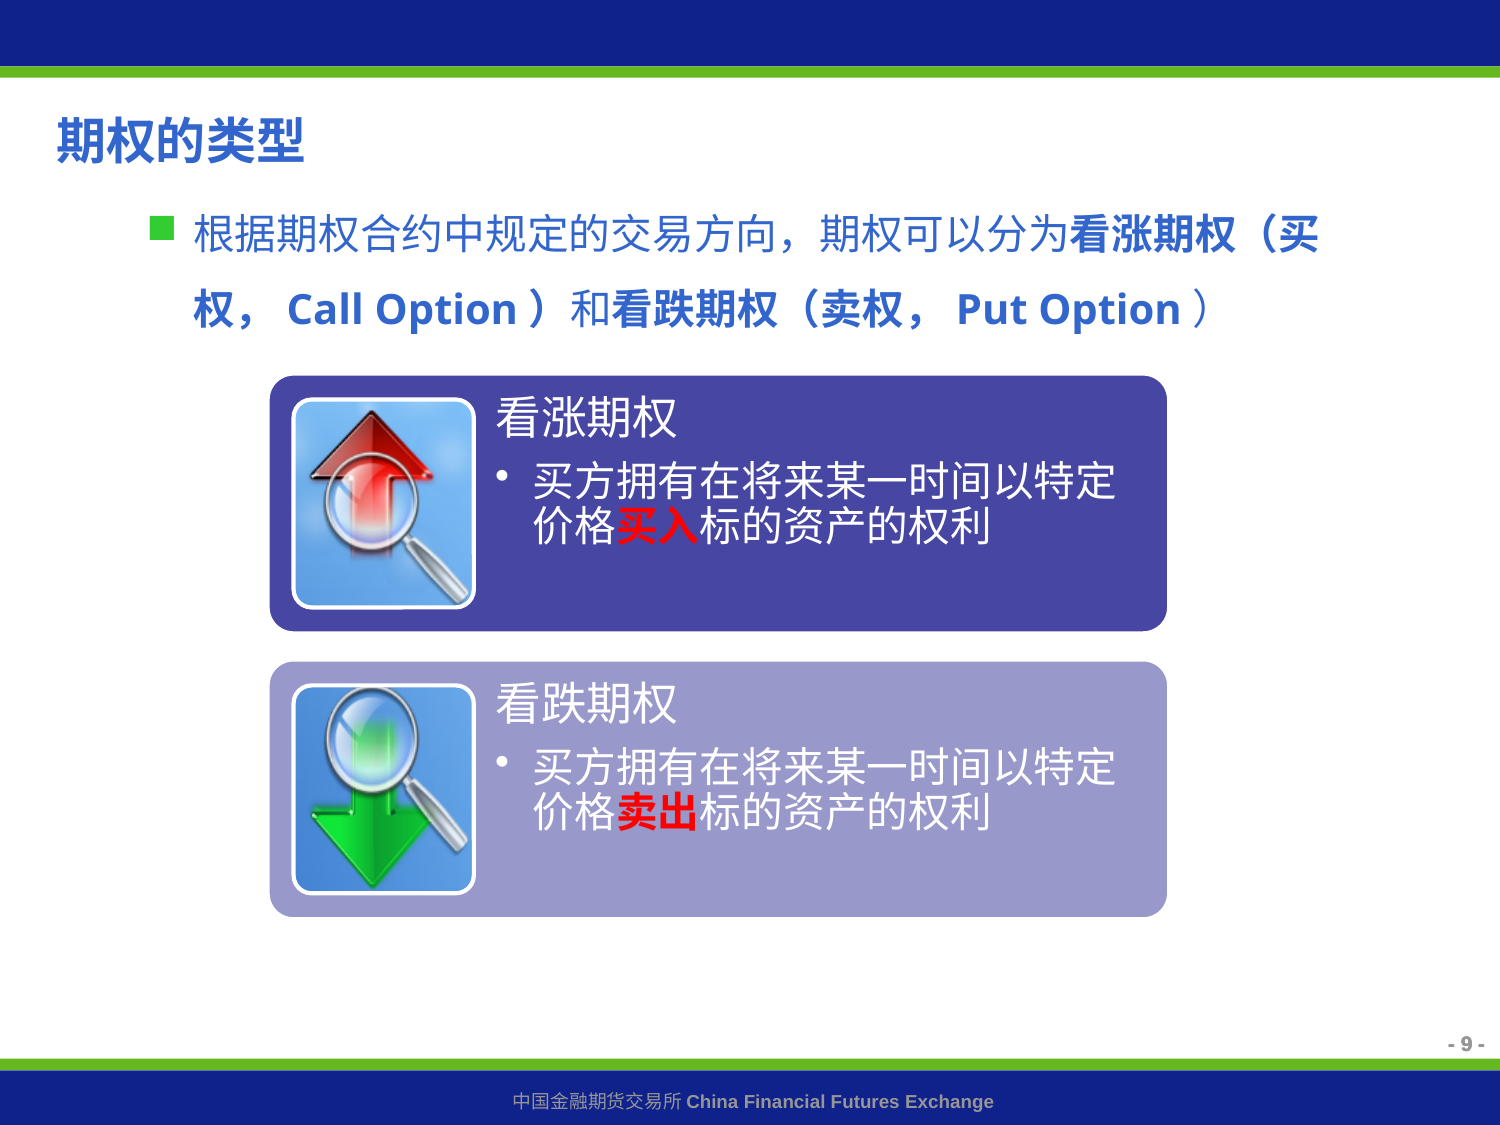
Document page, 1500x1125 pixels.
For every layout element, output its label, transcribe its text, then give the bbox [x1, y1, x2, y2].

text_box 根据期权合约中规定的交易方向，期权可以分为看涨期权（买权，Call Option）和看跌期权（卖权，Put Option） [56, 175, 1381, 1043]
text_box - 9 - [1204, 1023, 1500, 1078]
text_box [267, 373, 1170, 920]
text_box 期权的类型 [41, 90, 1341, 177]
